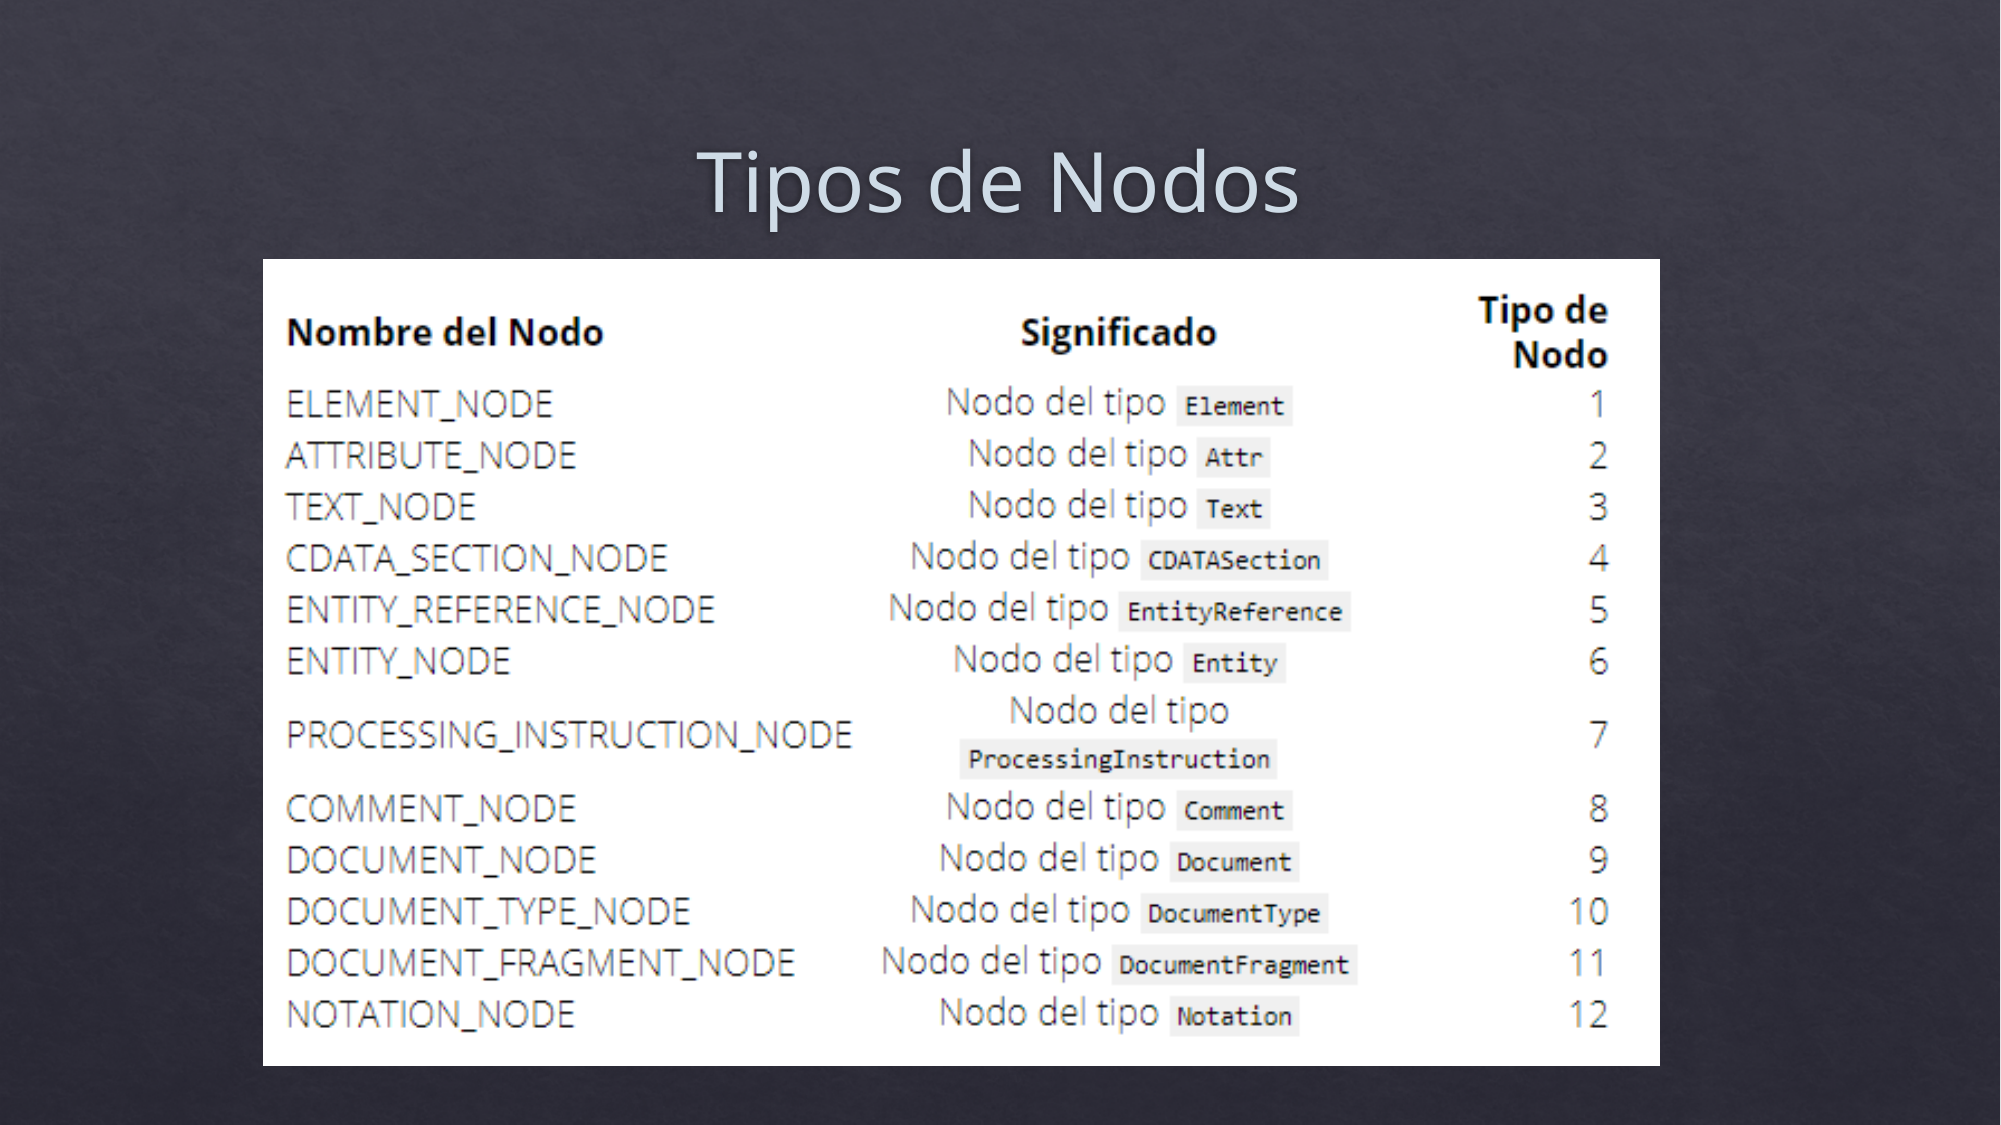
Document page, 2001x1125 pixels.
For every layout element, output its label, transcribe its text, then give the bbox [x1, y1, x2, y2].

title Tipos de Nodos [149, 99, 1849, 260]
picture [262, 258, 1661, 1067]
